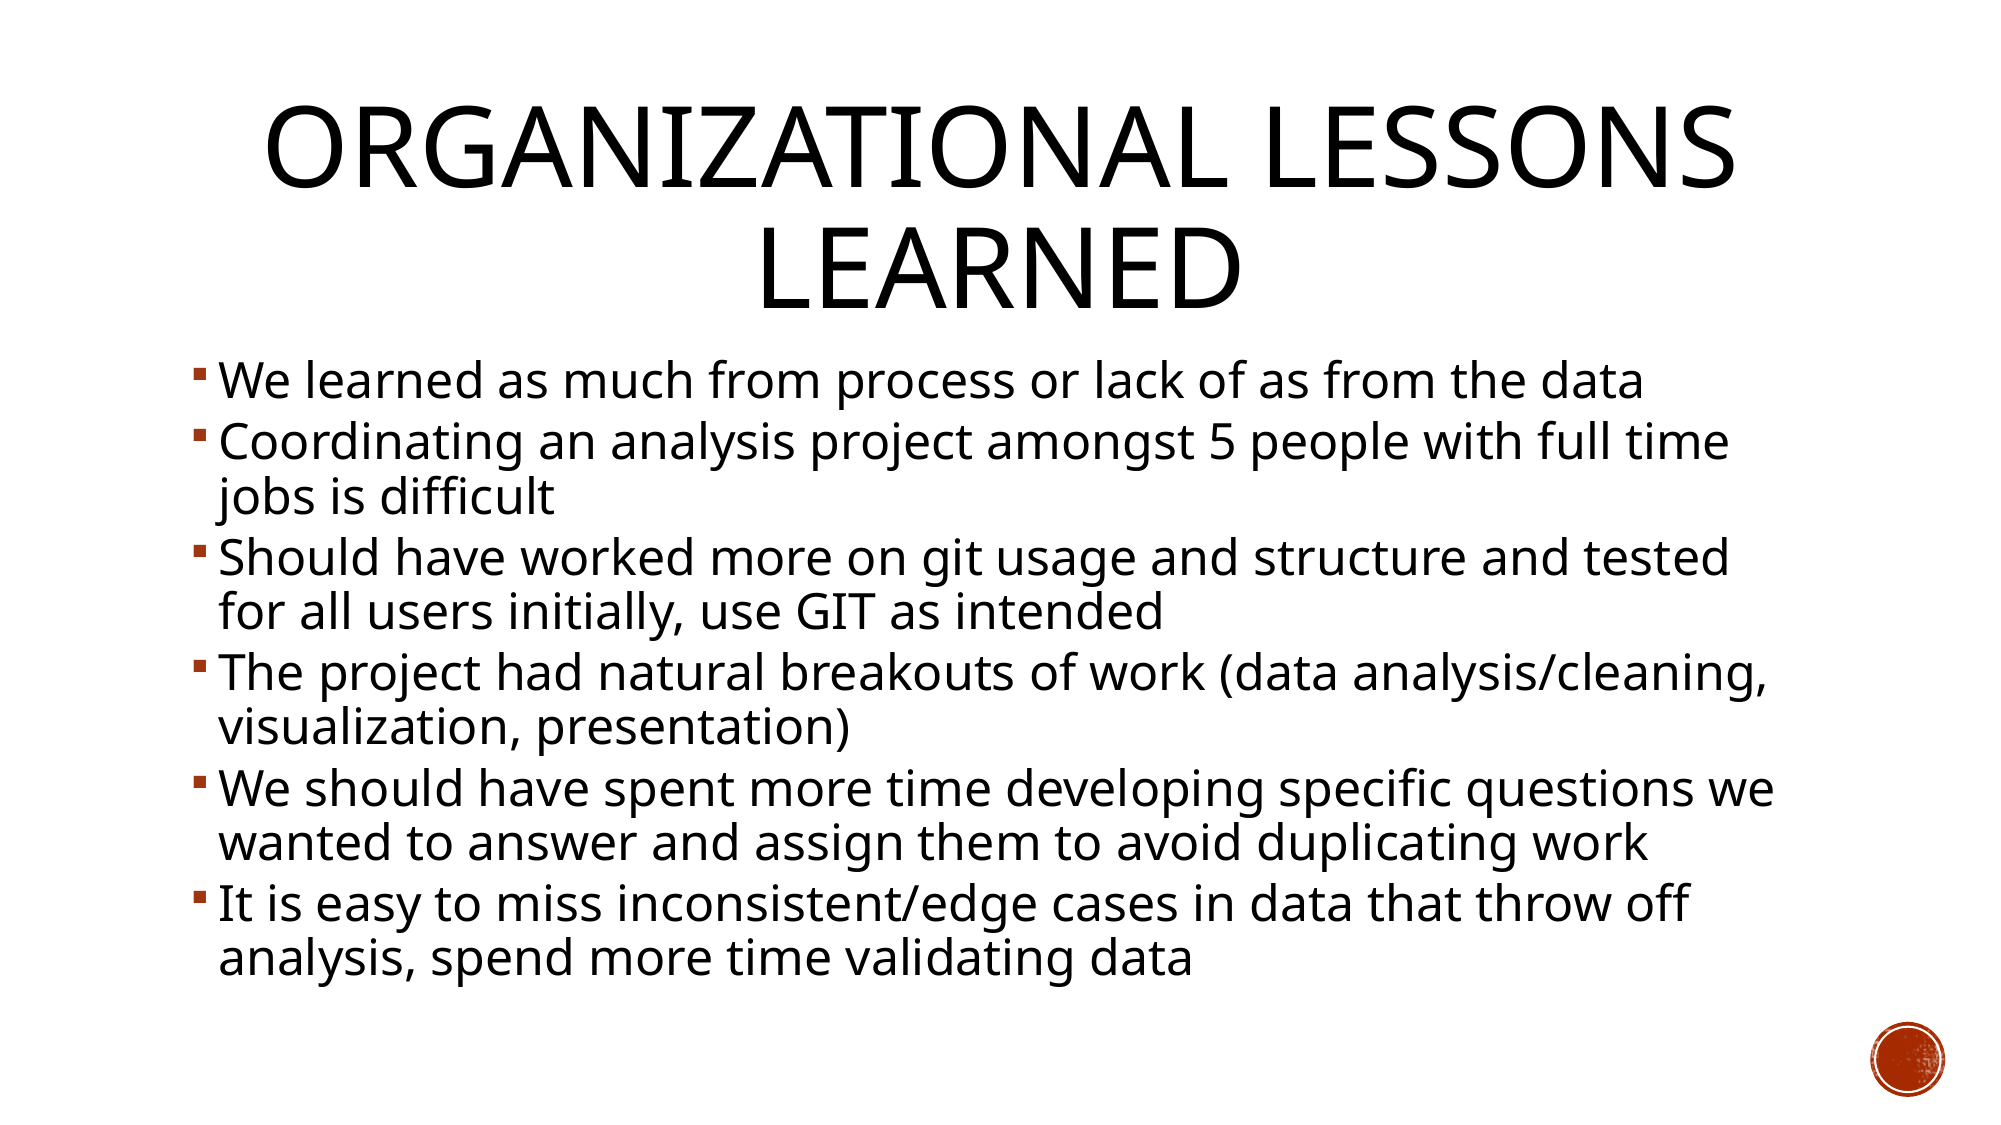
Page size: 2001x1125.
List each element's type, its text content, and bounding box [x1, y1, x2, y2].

list We learned as much from process or lack of as from the data Coordinating an analysis project amongst 5 people with full time jobs is difficult Should have worked more on git usage and structure and tested for all users initially, use GIT as intended The project had natural breakouts of work (data analysis/cleaning, visualization, presentation) We should have spent more time developing specific questions we wanted to answer and assign them to avoid duplicating work It is easy to miss inconsistent/edge cases in data that throw off analysis, spend more time validating data [175, 348, 1826, 1013]
title Organizational Lessons Learned [175, 79, 1826, 344]
